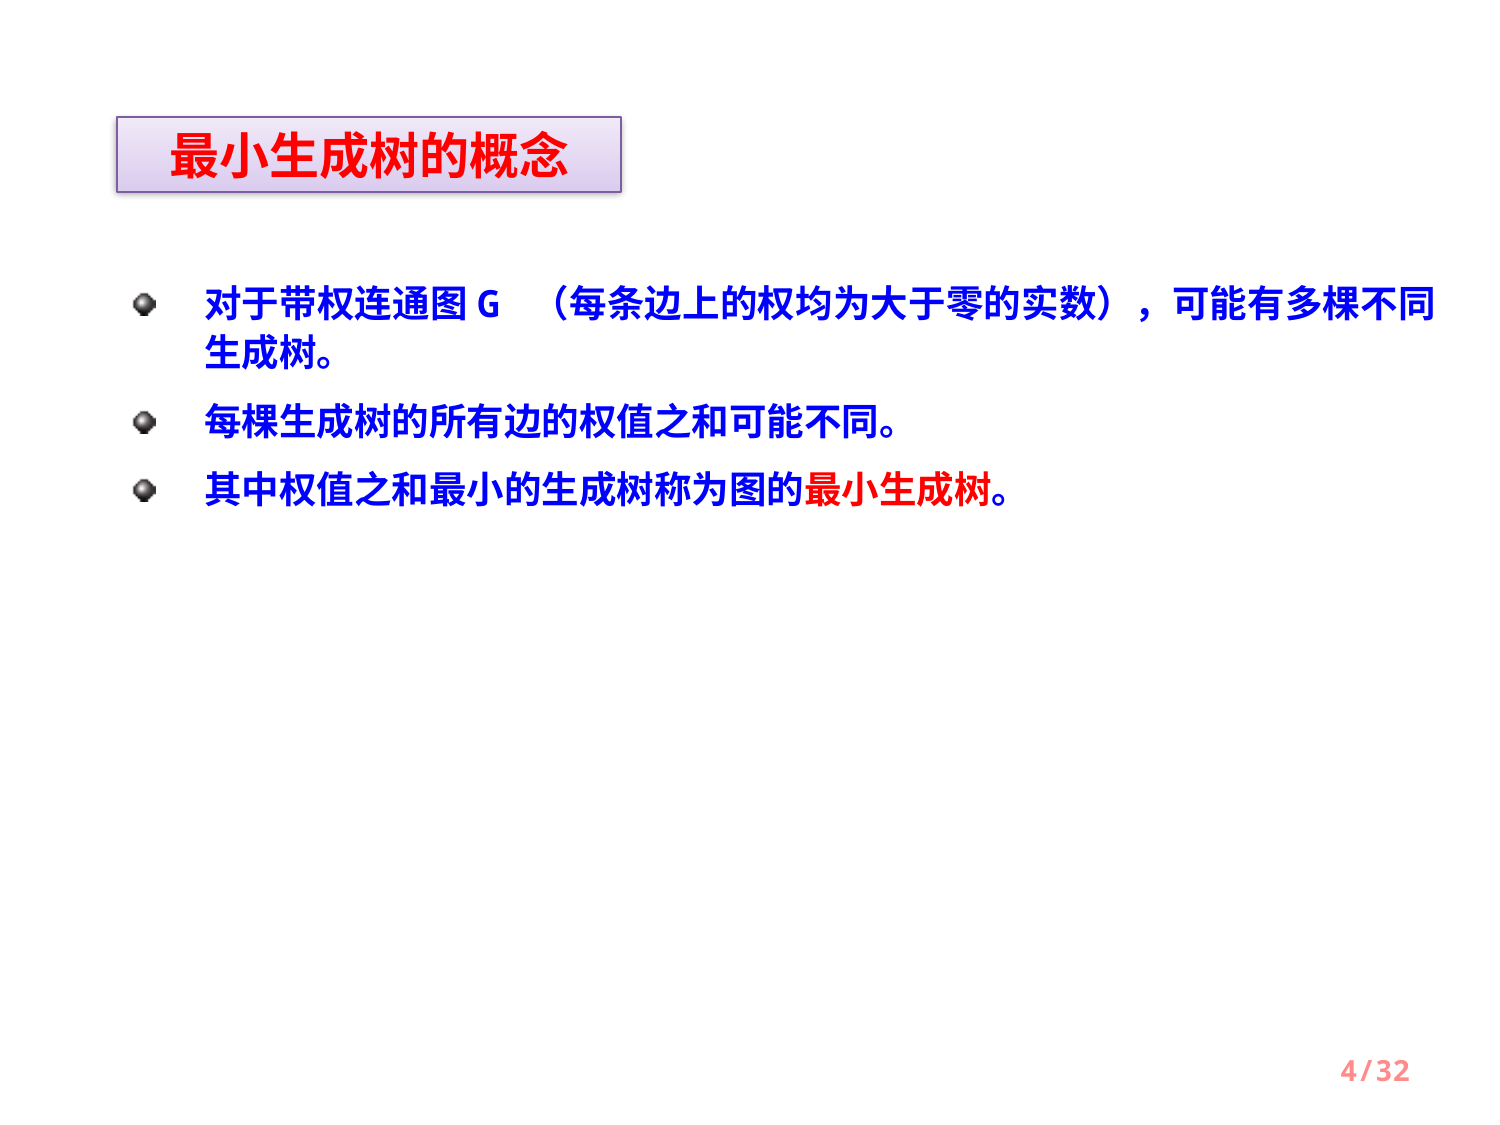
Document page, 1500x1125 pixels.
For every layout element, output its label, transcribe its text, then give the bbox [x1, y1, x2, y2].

picture [129, 407, 156, 434]
text_box 对于带权连通图G （每条边上的权均为大于零的实数），可能有多棵不同生成树。 每棵生成树的所有边的权值之和可能不同。 其中权值之和最小的生成树称为图的最小生成树。 [103, 256, 1453, 531]
picture [129, 289, 156, 316]
text_box 最小生成树的概念 [116, 116, 622, 193]
slide_number 4/32 [1074, 1042, 1425, 1103]
picture [129, 475, 156, 502]
